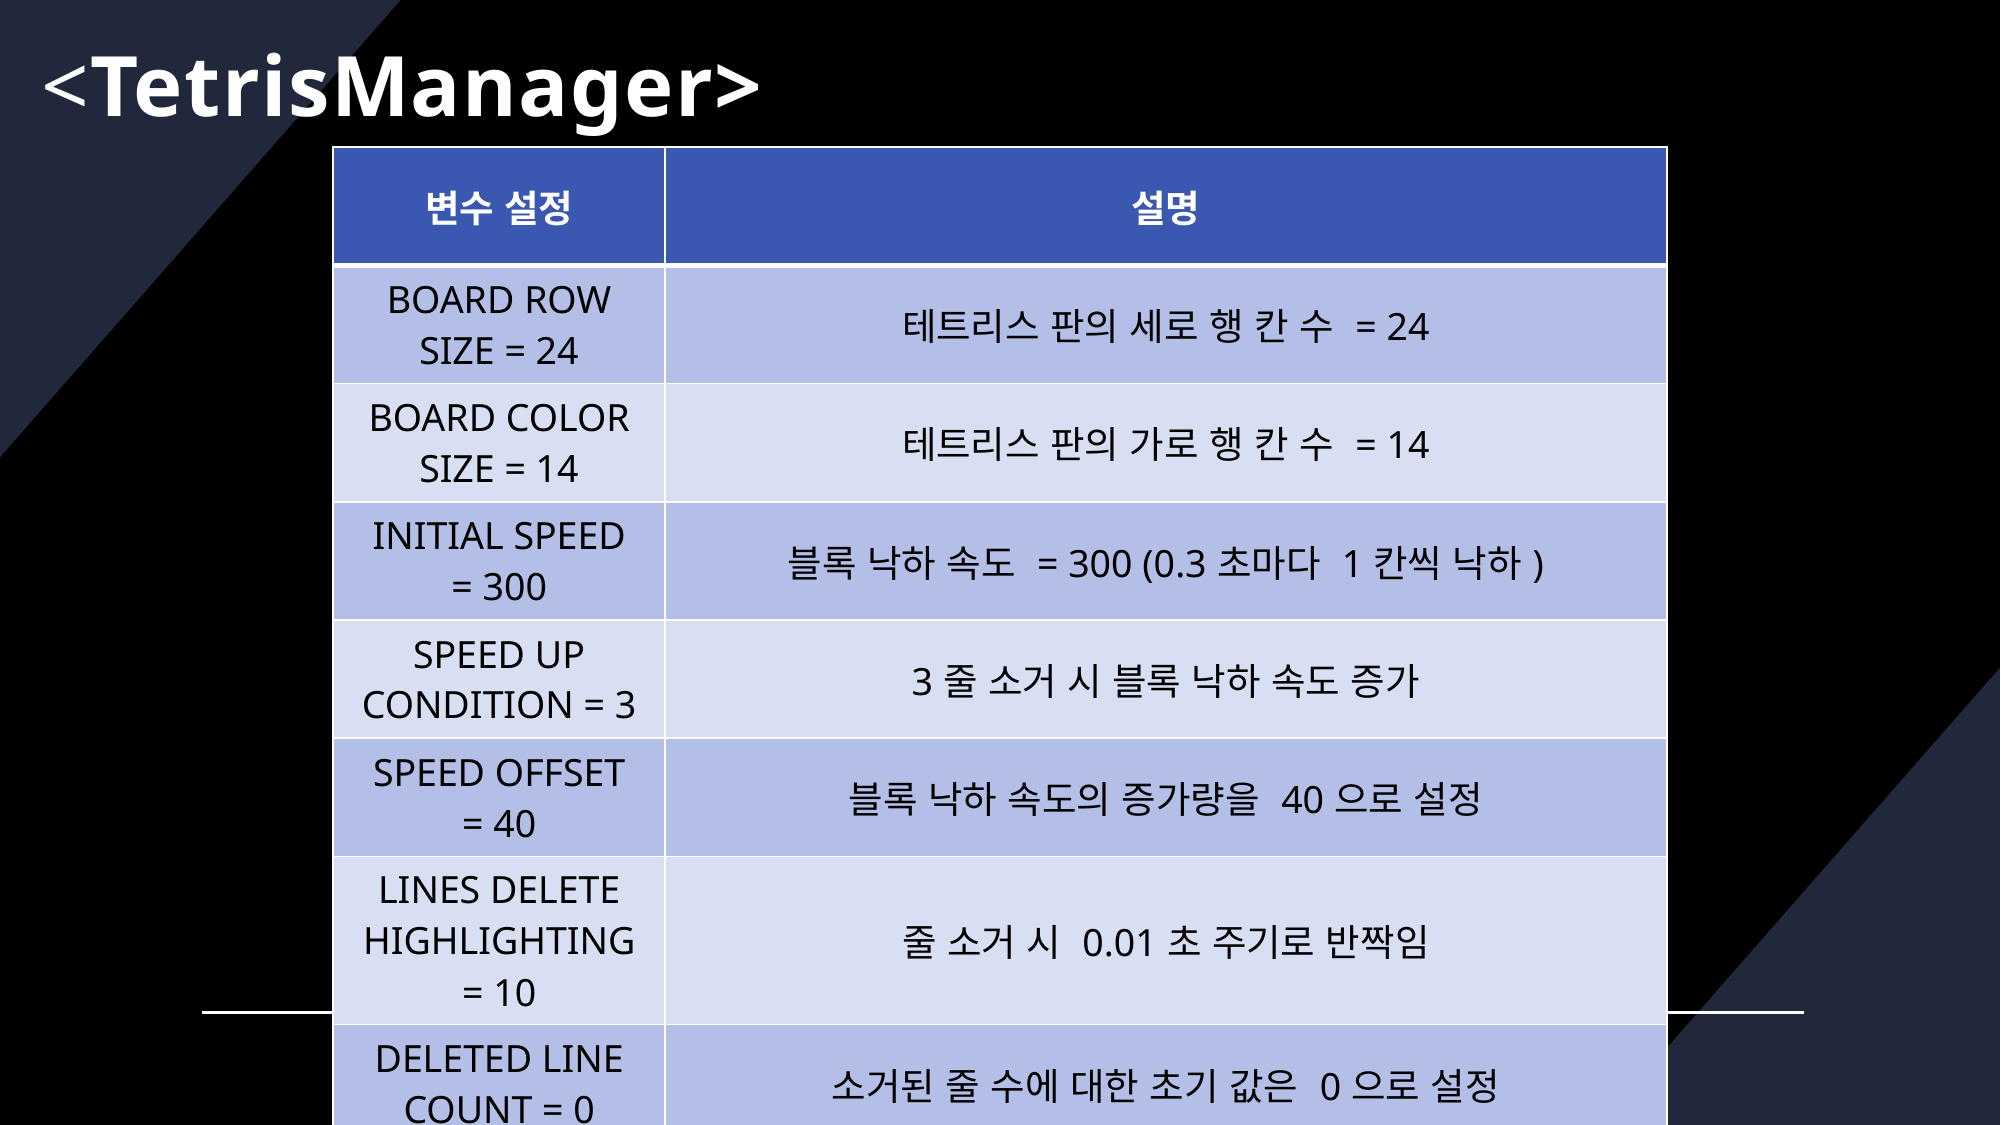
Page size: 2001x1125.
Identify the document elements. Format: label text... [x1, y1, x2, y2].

table_header 설명 [666, 148, 1666, 263]
table_cell 테트리스 판의 세로 행 칸 수 = 24 [666, 268, 1666, 383]
table_header 변수 설정 [334, 148, 664, 263]
table_cell 3줄 소거 시 블록 낙하 속도 증가 [666, 621, 1666, 737]
table_cell 블록 낙하 속도의 증가량을 40으로 설정 [666, 739, 1666, 856]
table_cell SPEED OFFSET = 40 [334, 739, 664, 856]
table_cell SPEED UP CONDITION = 3 [334, 621, 664, 737]
table_cell 테트리스 판의 가로 행 칸 수 = 14 [666, 384, 1666, 501]
table_cell BOARD ROW SIZE = 24 [334, 268, 664, 383]
table_cell BOARD COLOR SIZE = 14 [334, 384, 664, 501]
table_cell 소거된 줄 수에 대한 초기 값은 0으로 설정 [666, 1025, 1666, 1125]
text_box <TetrisManager> [0, 0, 1625, 184]
table_cell 블록 낙하 속도 = 300 (0.3초마다 1칸씩 낙하) [666, 503, 1666, 619]
table_cell LINES DELETE HIGHLIGHTING = 10 [334, 857, 664, 1024]
table_cell 줄 소거 시 0.01초 주기로 반짝임 [666, 857, 1666, 1024]
table_cell DELETED LINE COUNT = 0 [334, 1025, 664, 1125]
table_cell INITIAL SPEED = 300 [334, 503, 664, 619]
